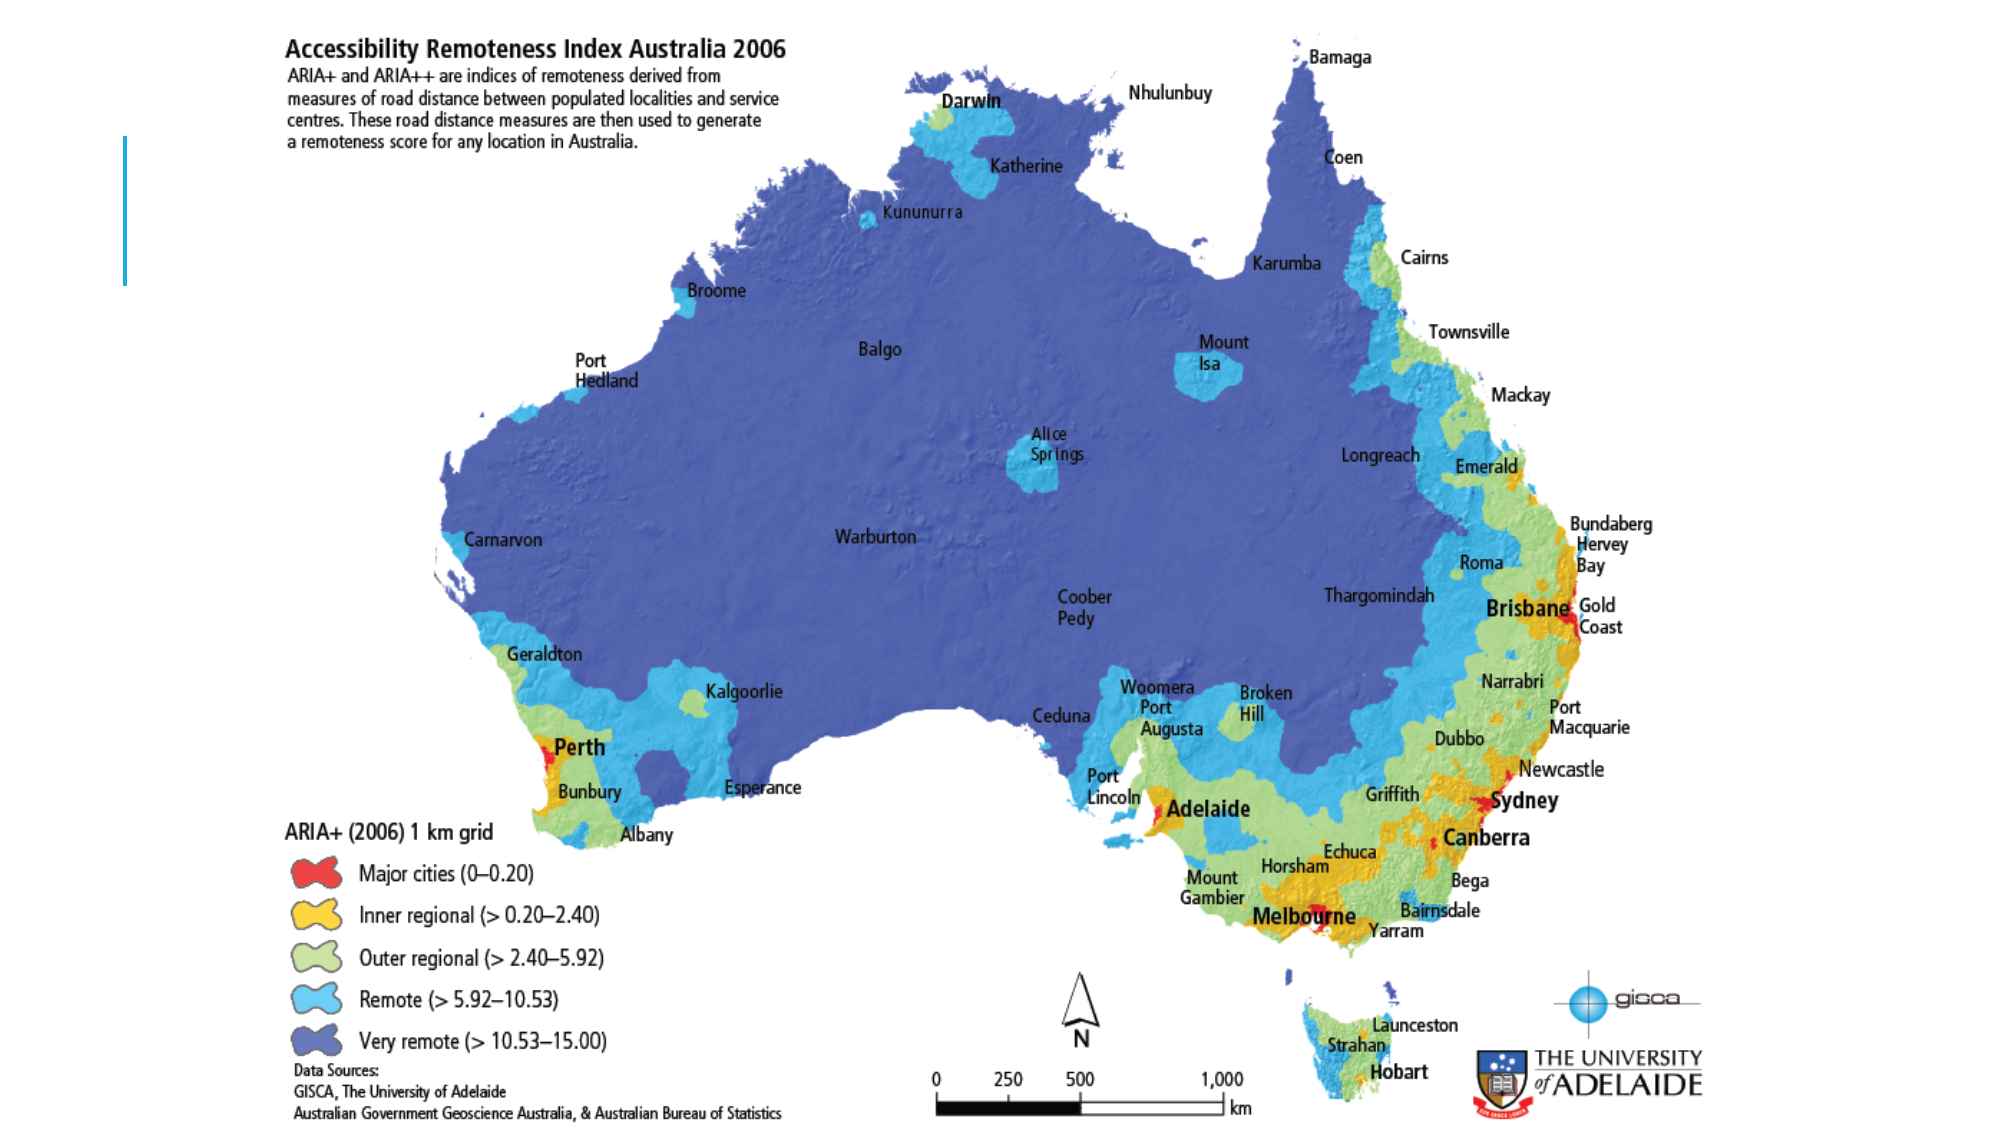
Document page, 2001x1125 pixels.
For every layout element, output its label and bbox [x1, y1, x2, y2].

picture [278, 27, 1710, 1125]
